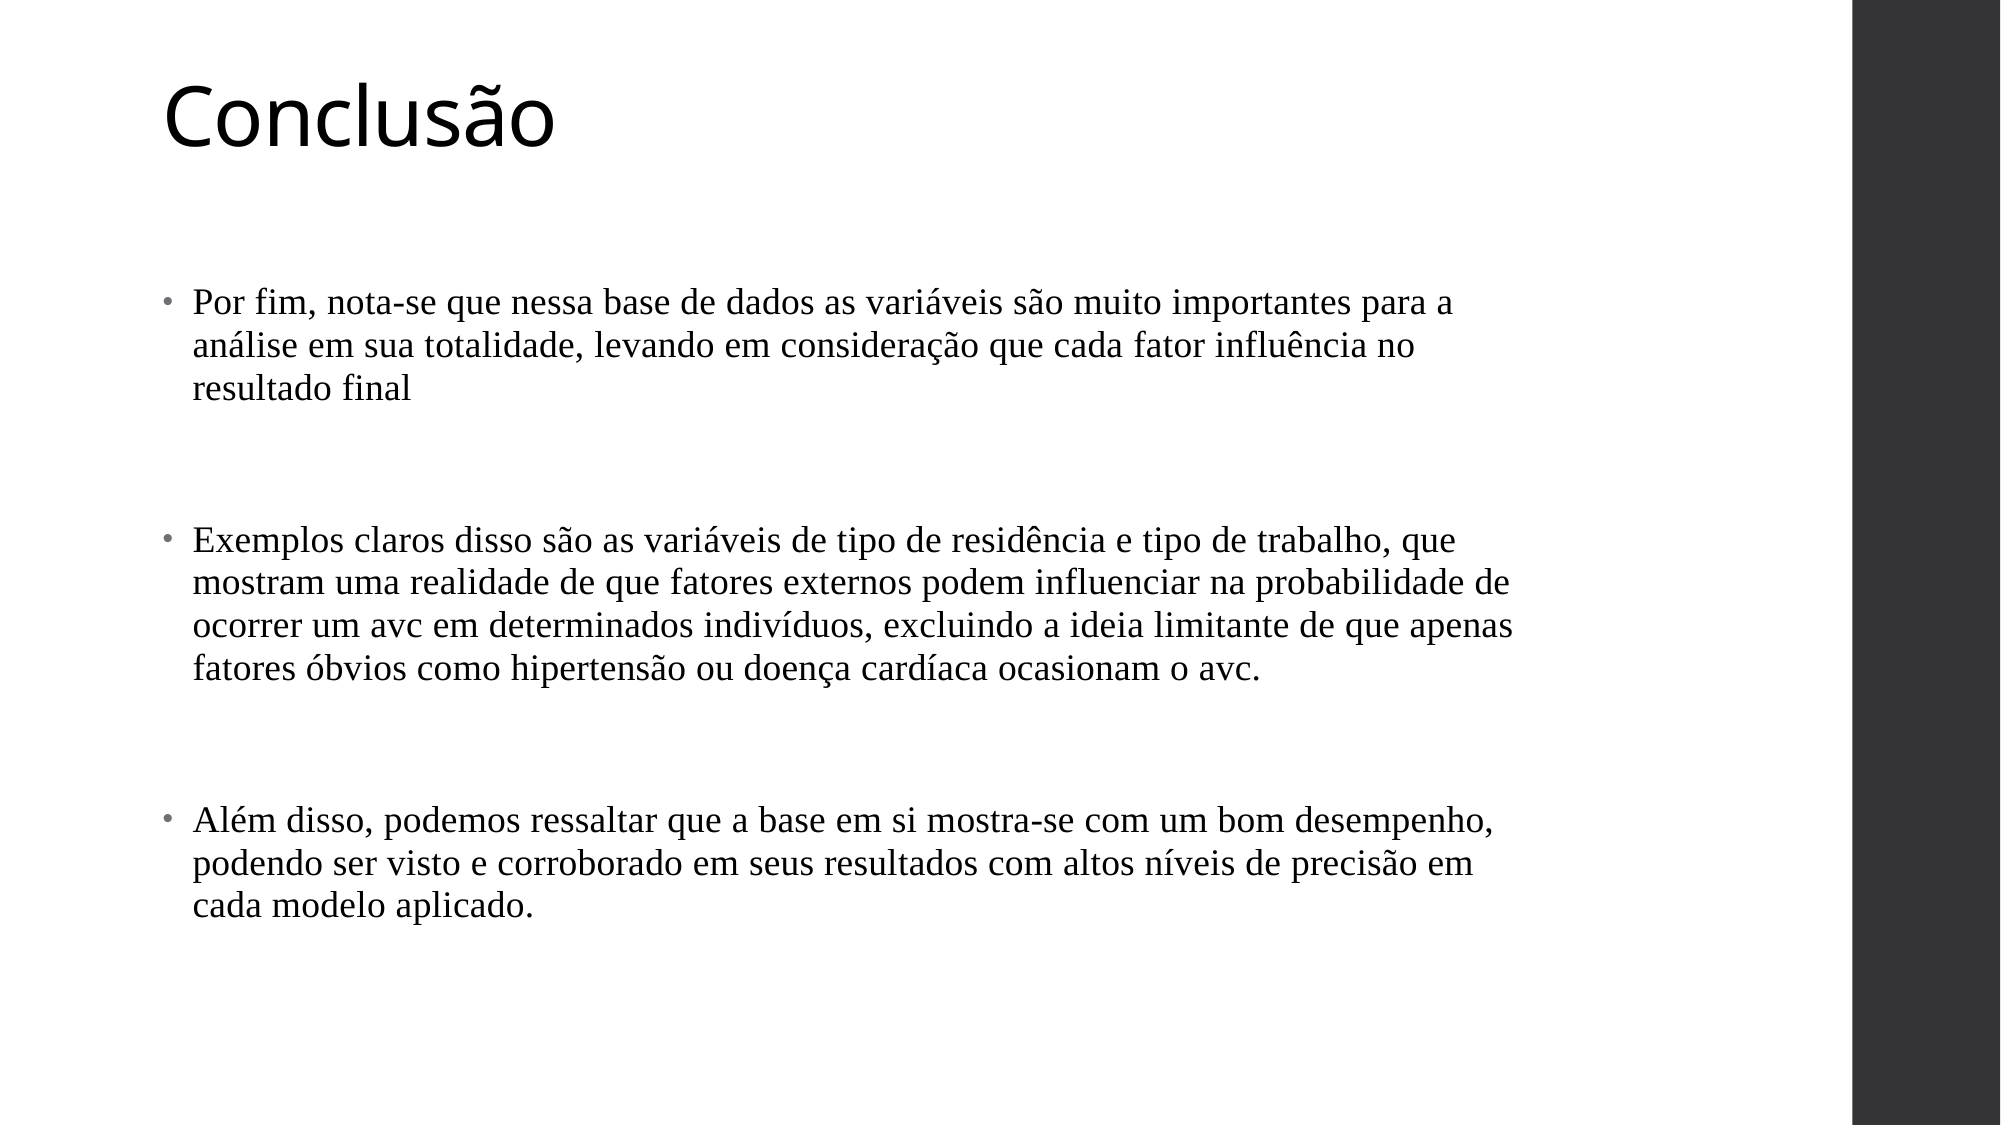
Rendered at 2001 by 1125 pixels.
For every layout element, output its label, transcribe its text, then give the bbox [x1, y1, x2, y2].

title Conclusão [147, 50, 912, 172]
list Por fim, nota-se que nessa base de dados as variáveis são muito importantes para a análise em sua totalidade, levando em consideração que cada fator influência no resultado final Exemplos claros disso são as variáveis de tipo de residência e tipo de trabalho, que mostram uma realidade de que fatores externos podem influenciar na probabilidade de ocorrer um avc em determinados indivíduos, excluindo a ideia limitante de que apenas fatores óbvios como hipertensão ou doença cardíaca ocasionam o avc. Além disso, podemos ressaltar que a base em si mostra-se com um bom desempenho, podendo ser visto e corroborado em seus resultados com altos níveis de precisão em cada modelo aplicado. [147, 194, 1558, 1109]
